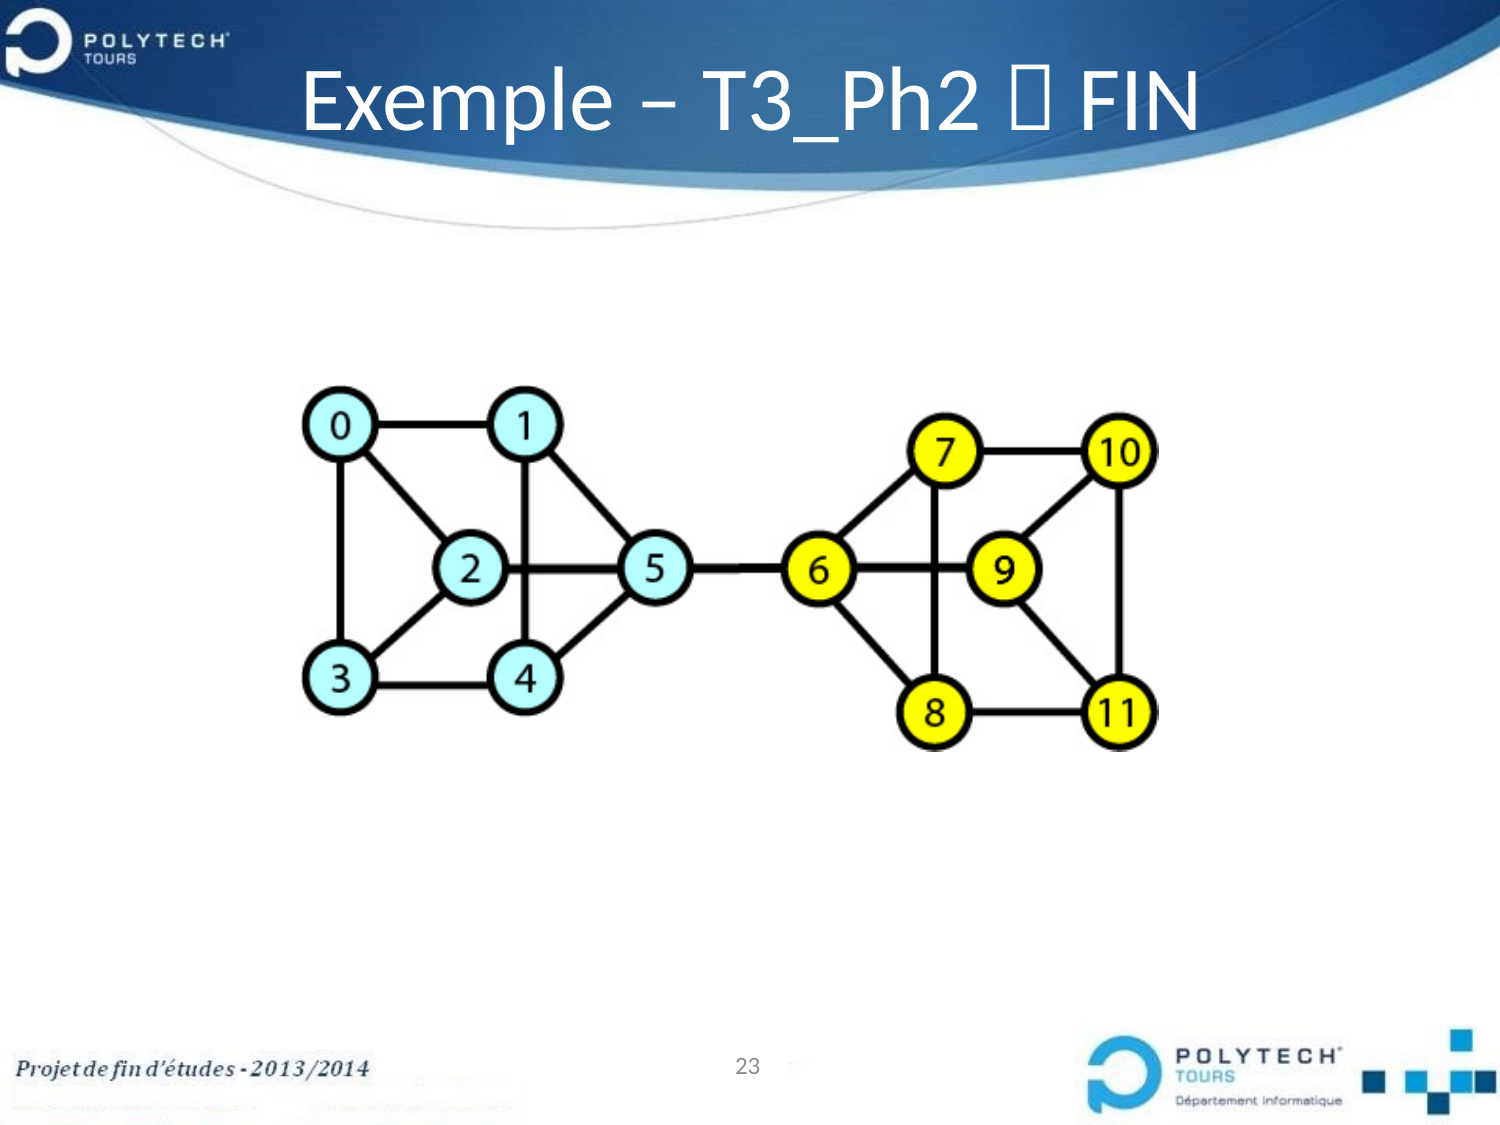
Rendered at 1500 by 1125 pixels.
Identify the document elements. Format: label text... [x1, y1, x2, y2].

picture [0, 0, 1500, 1125]
slide_number 23 [572, 1035, 923, 1095]
title Exemple – T3_Ph2  FIN [76, 0, 1427, 188]
